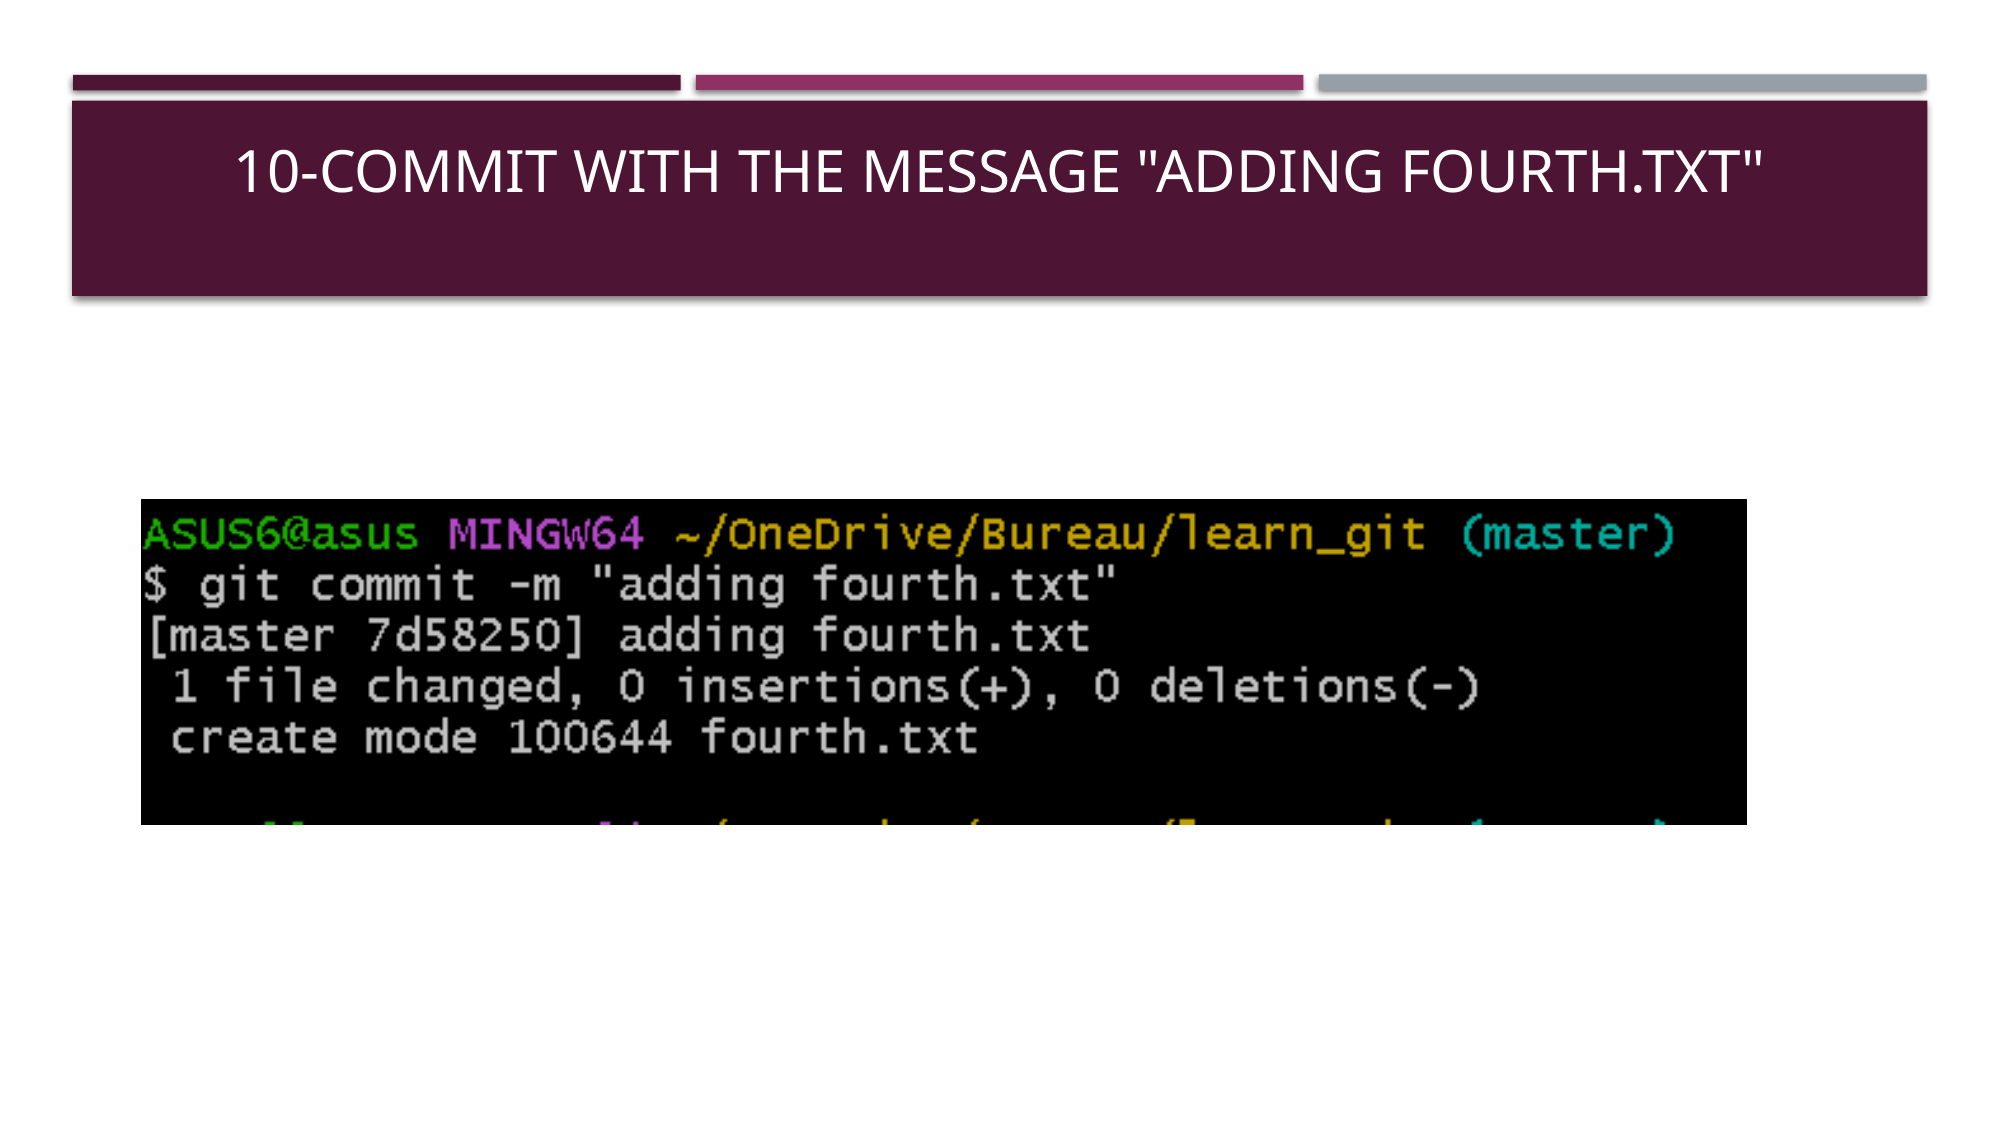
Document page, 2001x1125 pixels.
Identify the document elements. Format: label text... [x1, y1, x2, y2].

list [141, 498, 1747, 825]
title 10-Commit with the message "adding fourth.txt" [95, 115, 1905, 282]
